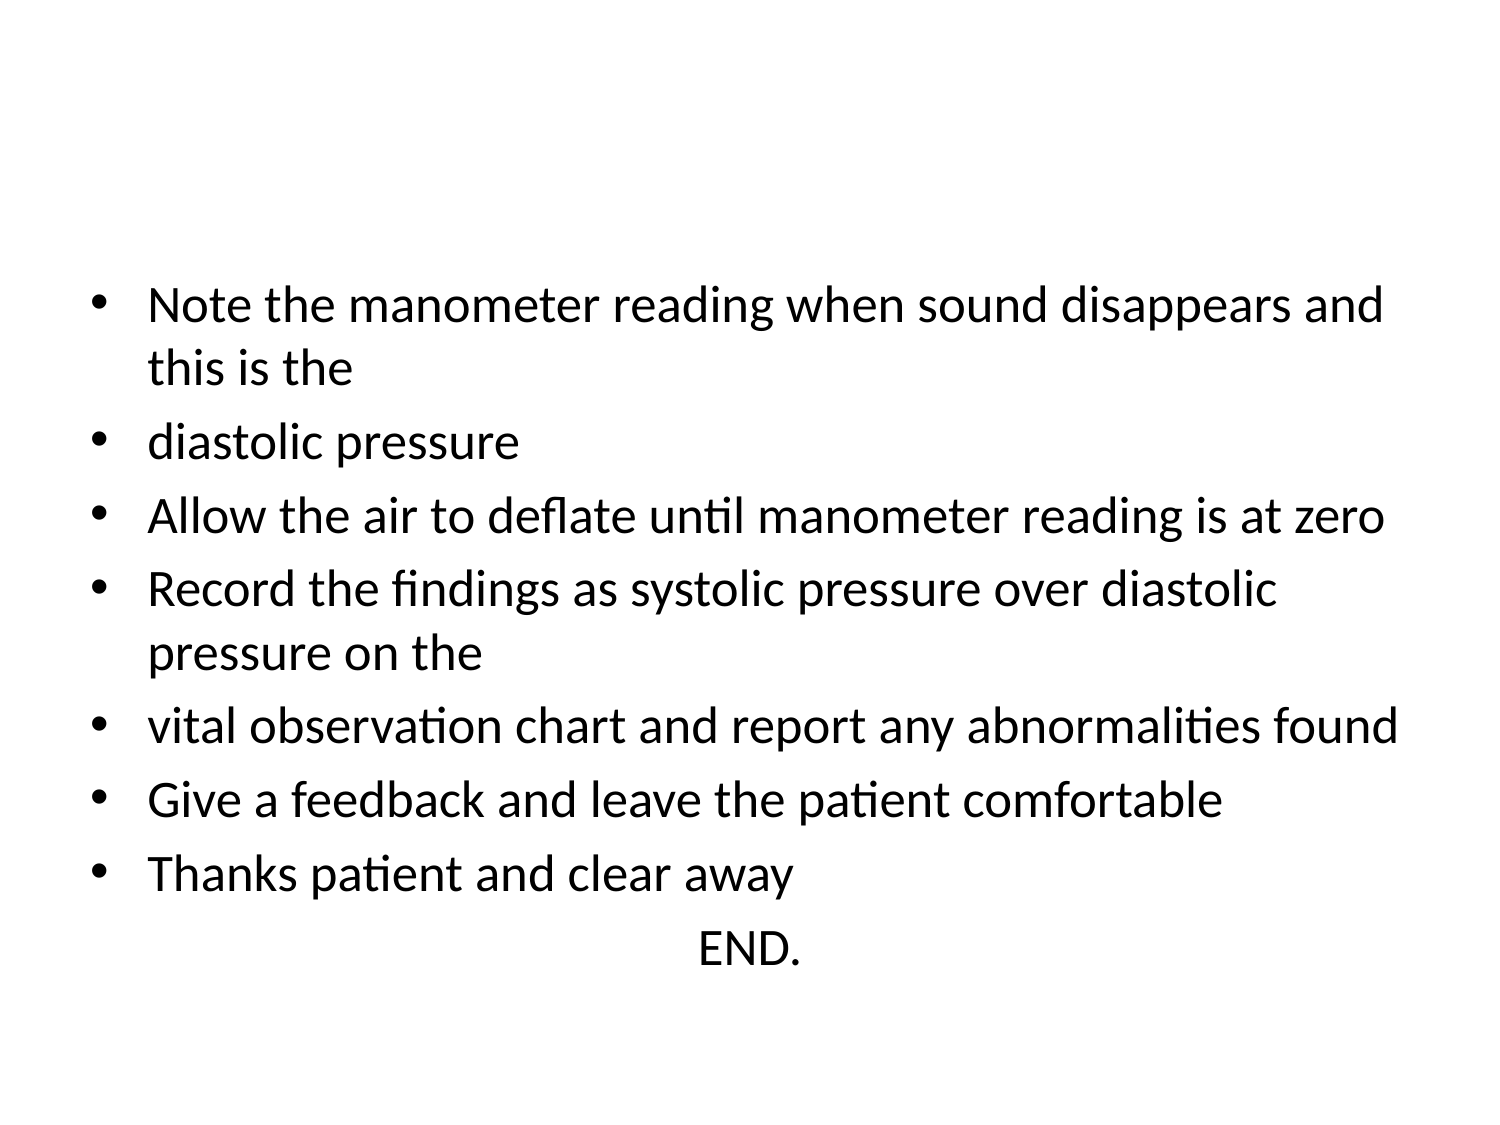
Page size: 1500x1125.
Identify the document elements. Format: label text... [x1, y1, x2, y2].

list Note the manometer reading when sound disappears and this is the diastolic pressure Allow the air to deflate until manometer reading is at zero Record the findings as systolic pressure over diastolic pressure on the vital observation chart and report any abnormalities found Give a feedback and leave the patient comfortable Thanks patient and clear away END. [75, 262, 1425, 1005]
